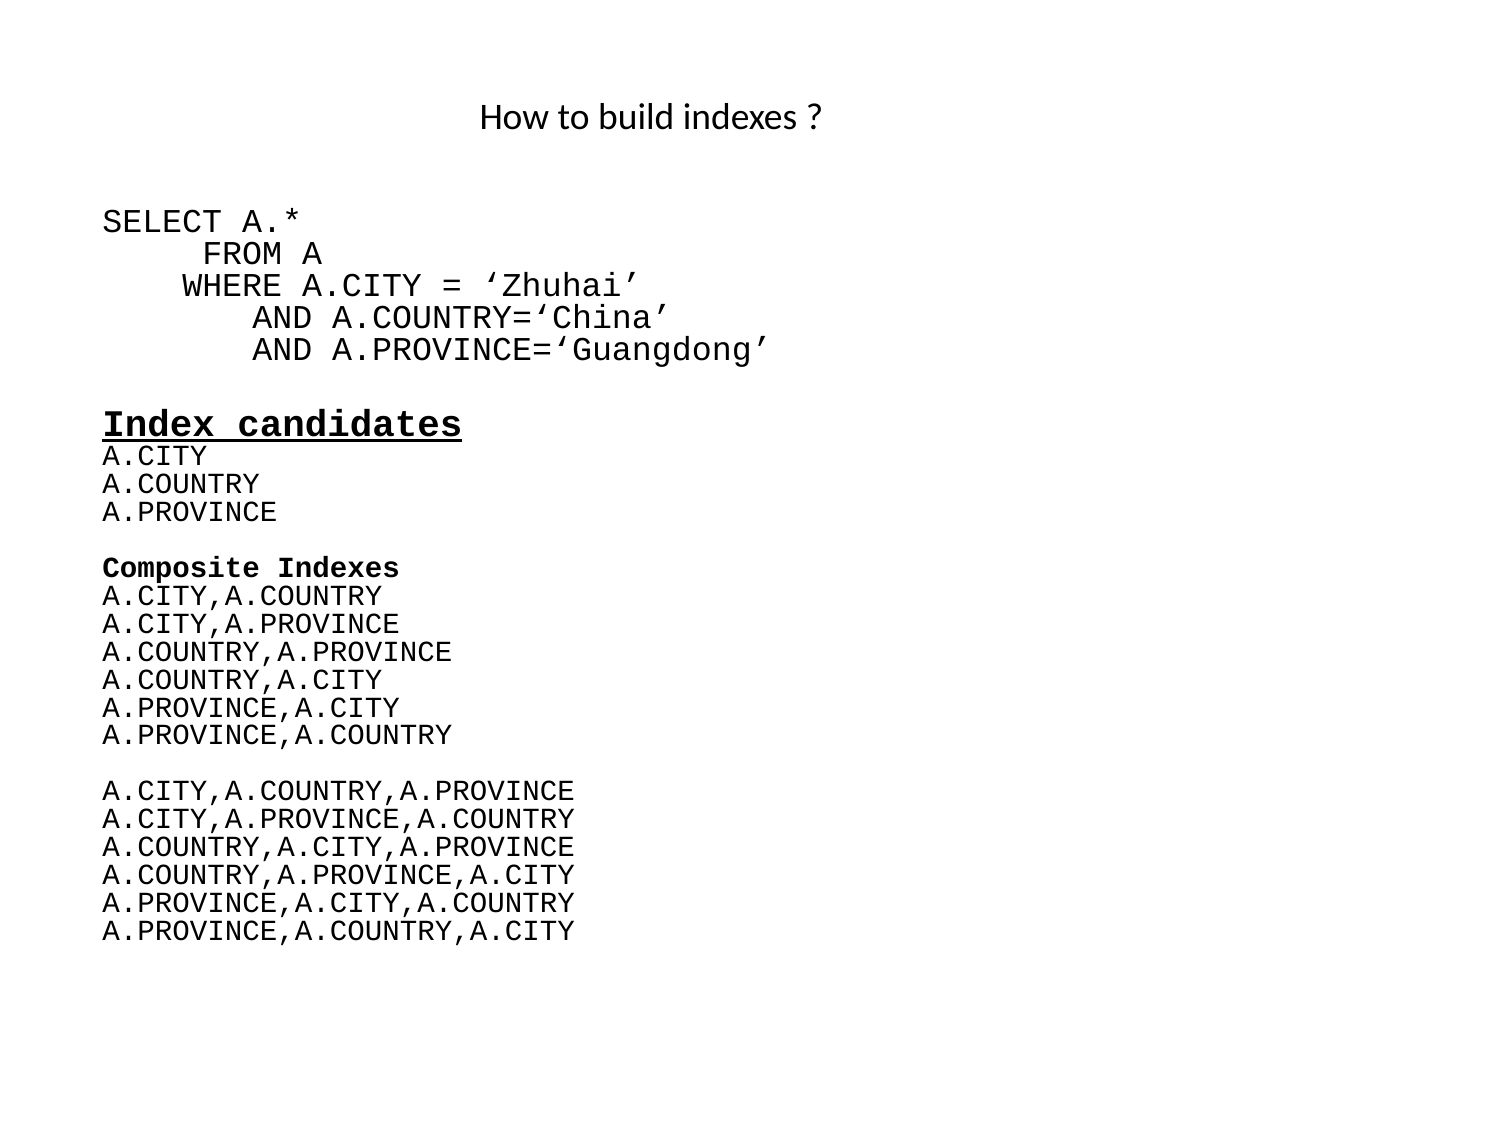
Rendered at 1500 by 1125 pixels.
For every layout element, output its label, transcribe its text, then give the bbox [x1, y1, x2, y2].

text_box Index candidates A.CITY A.COUNTRY A.PROVINCE Composite Indexes A.CITY,A.COUNTRY A.CITY,A.PROVINCE A.COUNTRY,A.PROVINCE A.COUNTRY,A.CITY A.PROVINCE,A.CITY A.PROVINCE,A.COUNTRY A.CITY,A.COUNTRY,A.PROVINCE A.CITY,A.PROVINCE,A.COUNTRY A.COUNTRY,A.CITY,A.PROVINCE A.COUNTRY,A.PROVINCE,A.CITY A.PROVINCE,A.CITY,A.COUNTRY A.PROVINCE,A.COUNTRY,A.CITY [87, 399, 963, 954]
text_box How to build indexes ? [464, 84, 839, 145]
text_box SELECT A.* FROM A WHERE A.CITY = ‘Zhuhai’ AND A.COUNTRY=‘China’ AND A.PROVINCE=‘Guangdong’ [87, 199, 1138, 375]
